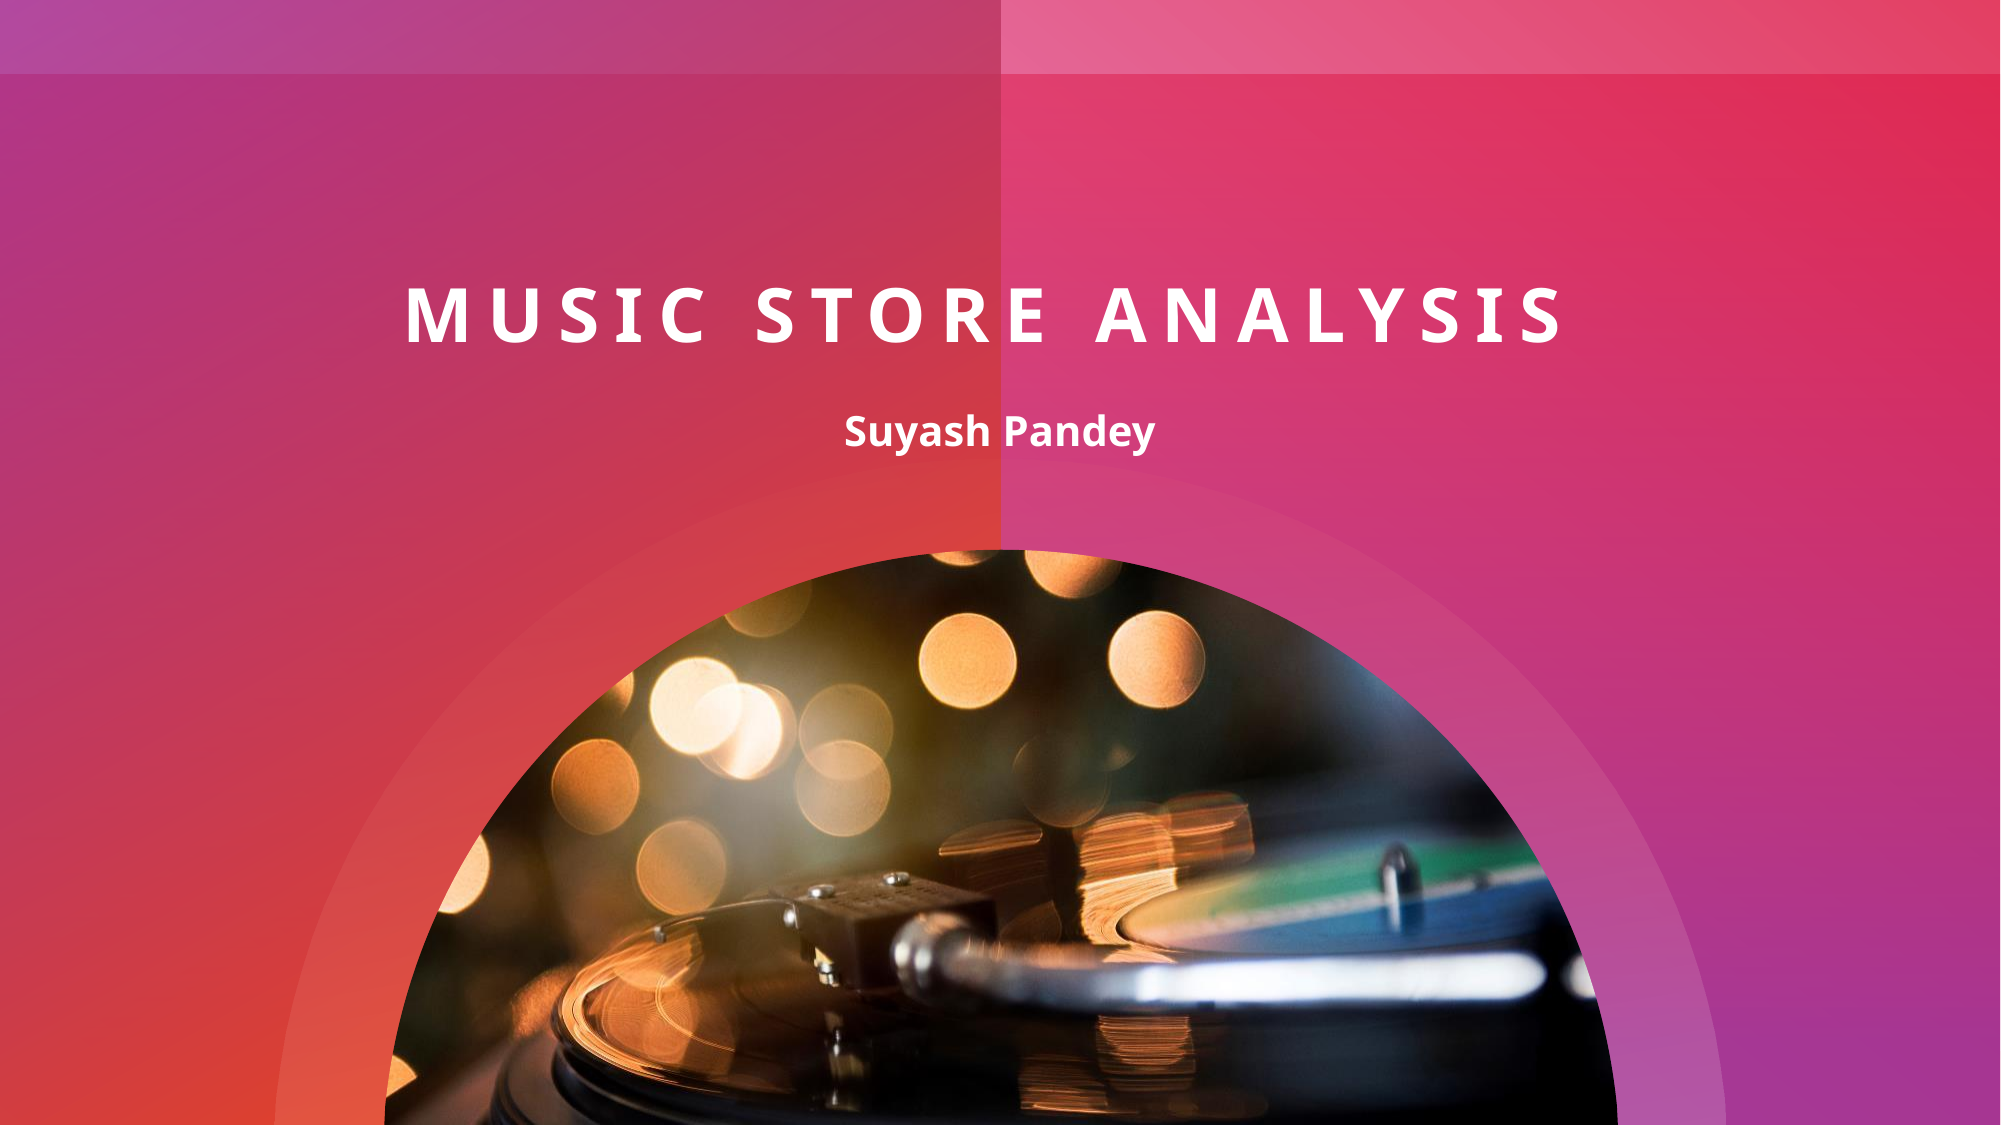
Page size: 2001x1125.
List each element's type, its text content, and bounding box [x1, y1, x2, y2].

picture [384, 549, 1618, 1125]
subtitle Suyash Pandey [249, 395, 1750, 496]
title Music Store Analysis [128, 168, 1870, 358]
